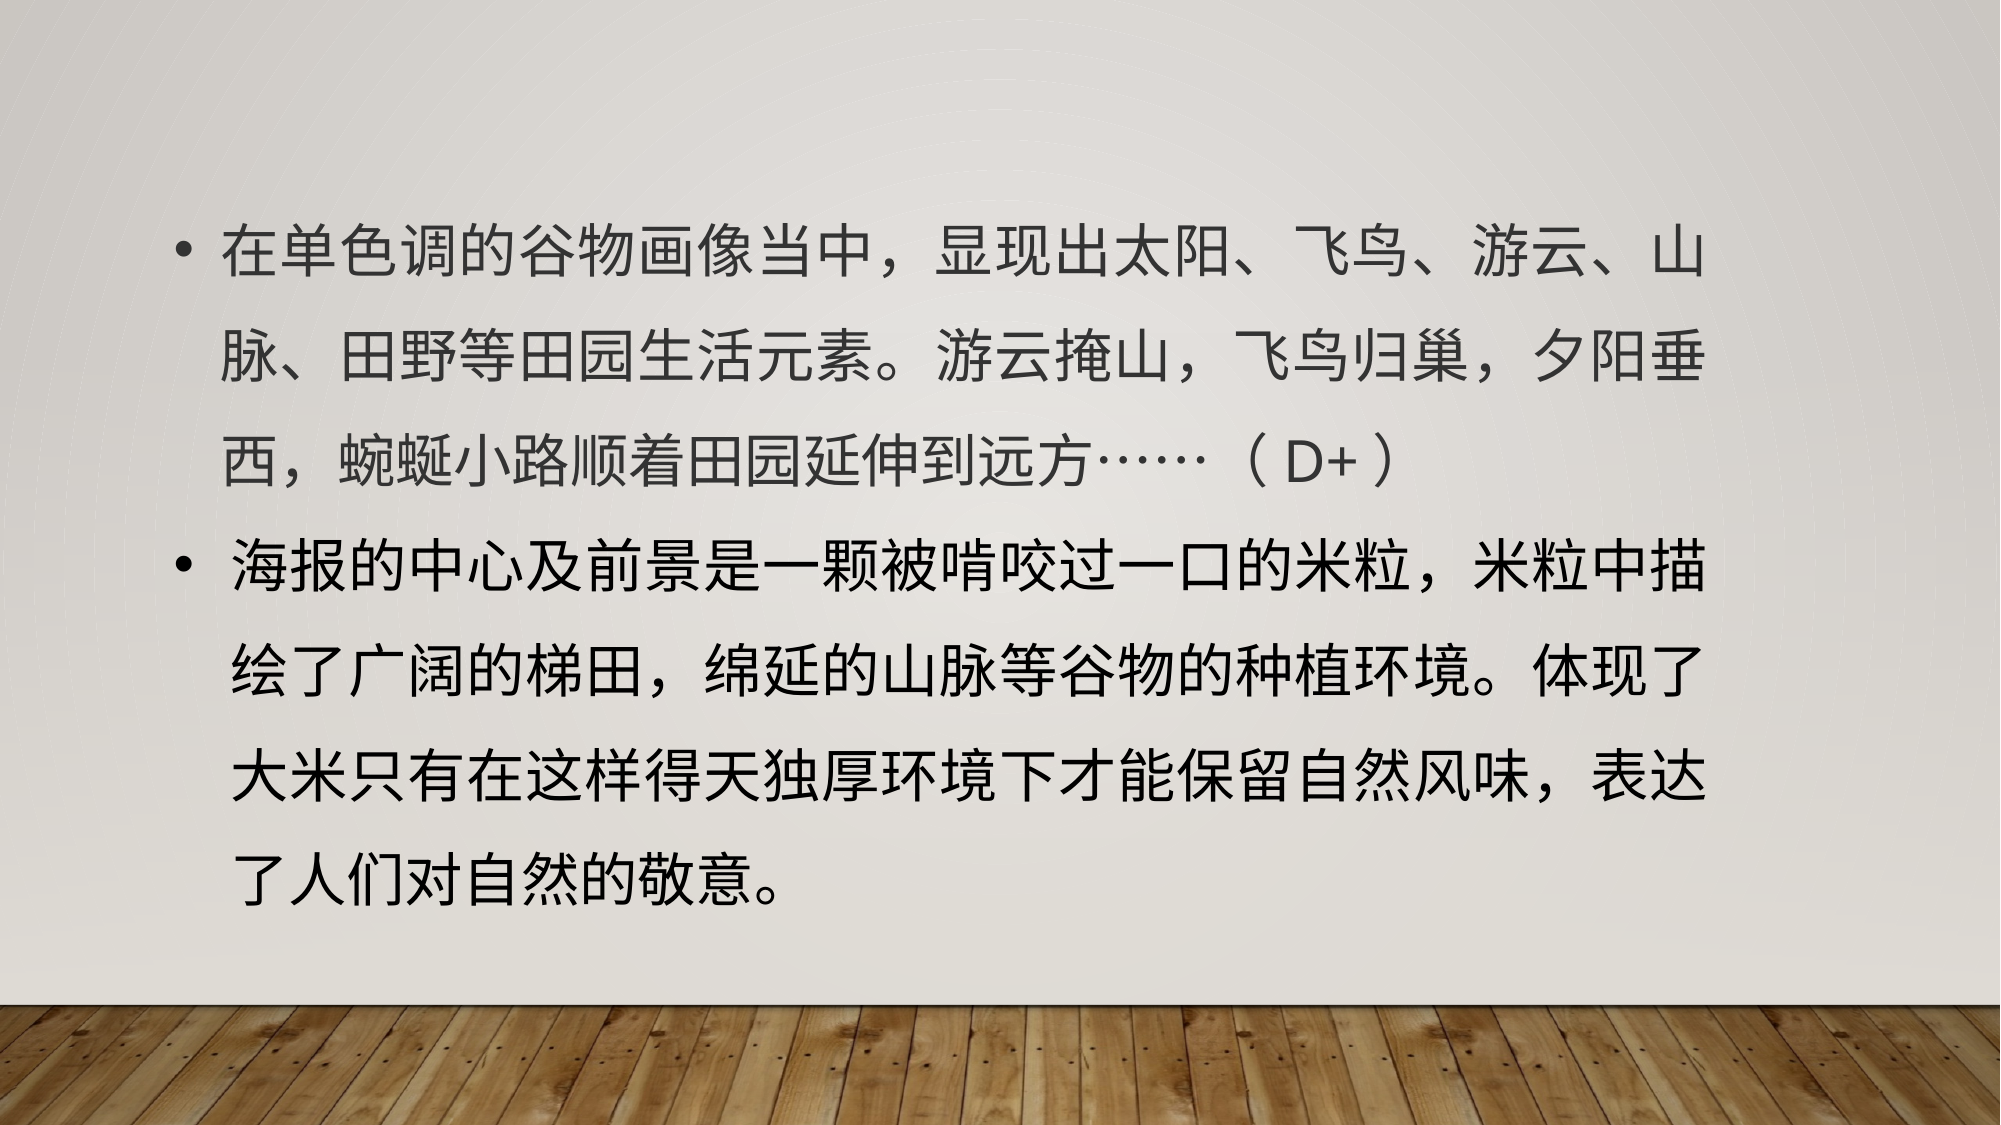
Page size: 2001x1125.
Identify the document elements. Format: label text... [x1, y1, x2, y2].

text_box 在单色调的谷物画像当中，显现出太阳、飞鸟、游云、山脉、田野等田园生活元素。游云掩山，飞鸟归巢，夕阳垂西，蜿蜒小路顺着田园延伸到远方……（D+） 海报的中心及前景是一颗被啃咬过一口的米粒，米粒中描绘了广阔的梯田，绵延的山脉等谷物的种植环境。体现了大米只有在这样得天独厚环境下才能保留自然风味，表达了人们对自然的敬意。 [159, 171, 1723, 921]
picture [0, 1005, 2000, 1125]
